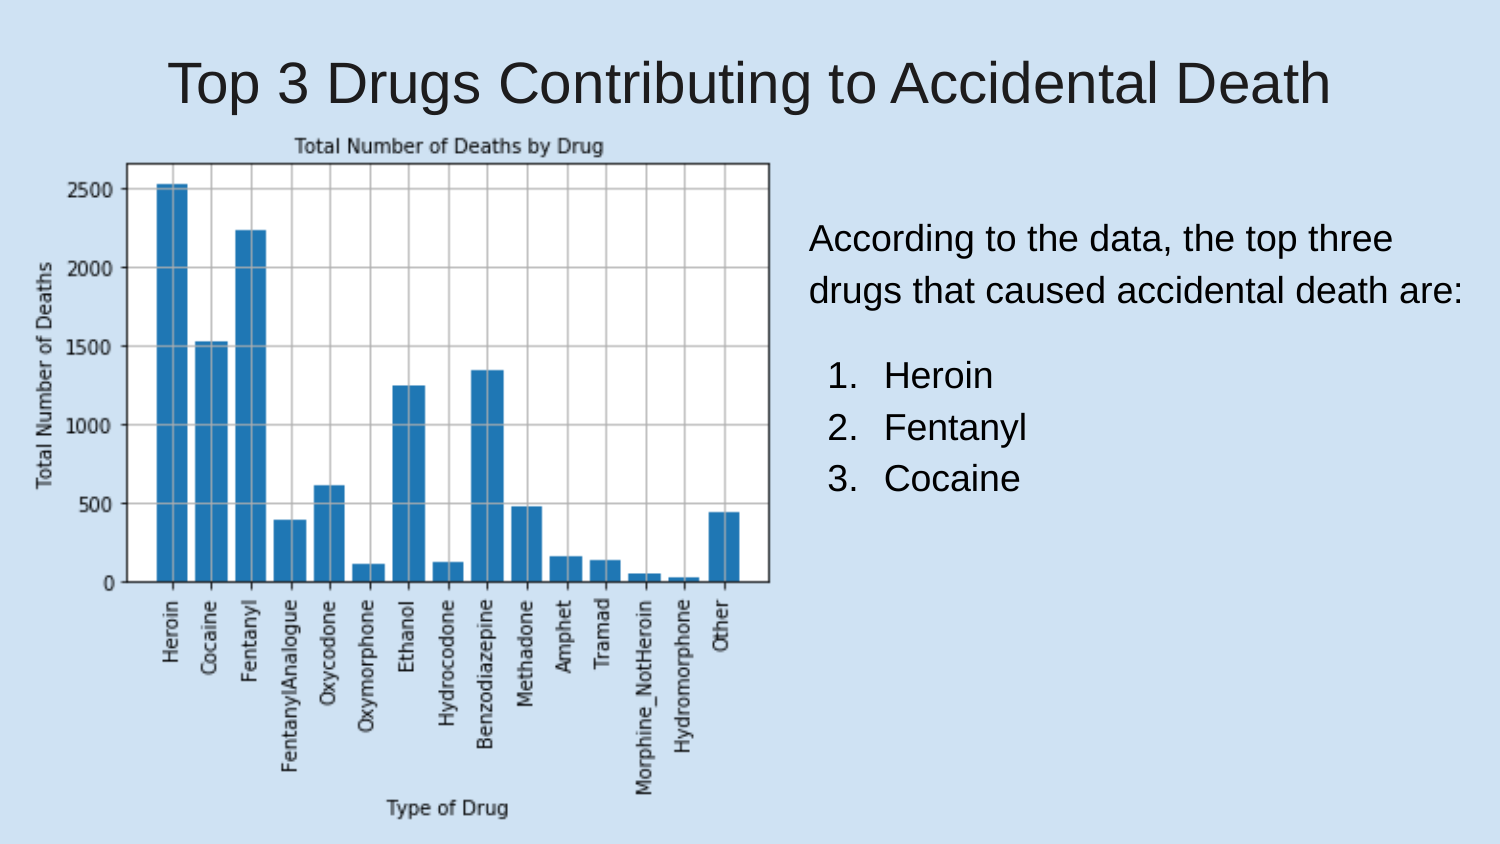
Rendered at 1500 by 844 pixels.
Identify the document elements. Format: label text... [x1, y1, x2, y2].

picture [25, 125, 783, 831]
title Top 3 Drugs Contributing to Accidental Death [25, 20, 1475, 115]
list According to the data, the top three drugs that caused accidental death are: Heroin Fentanyl Cocaine [793, 114, 1493, 750]
